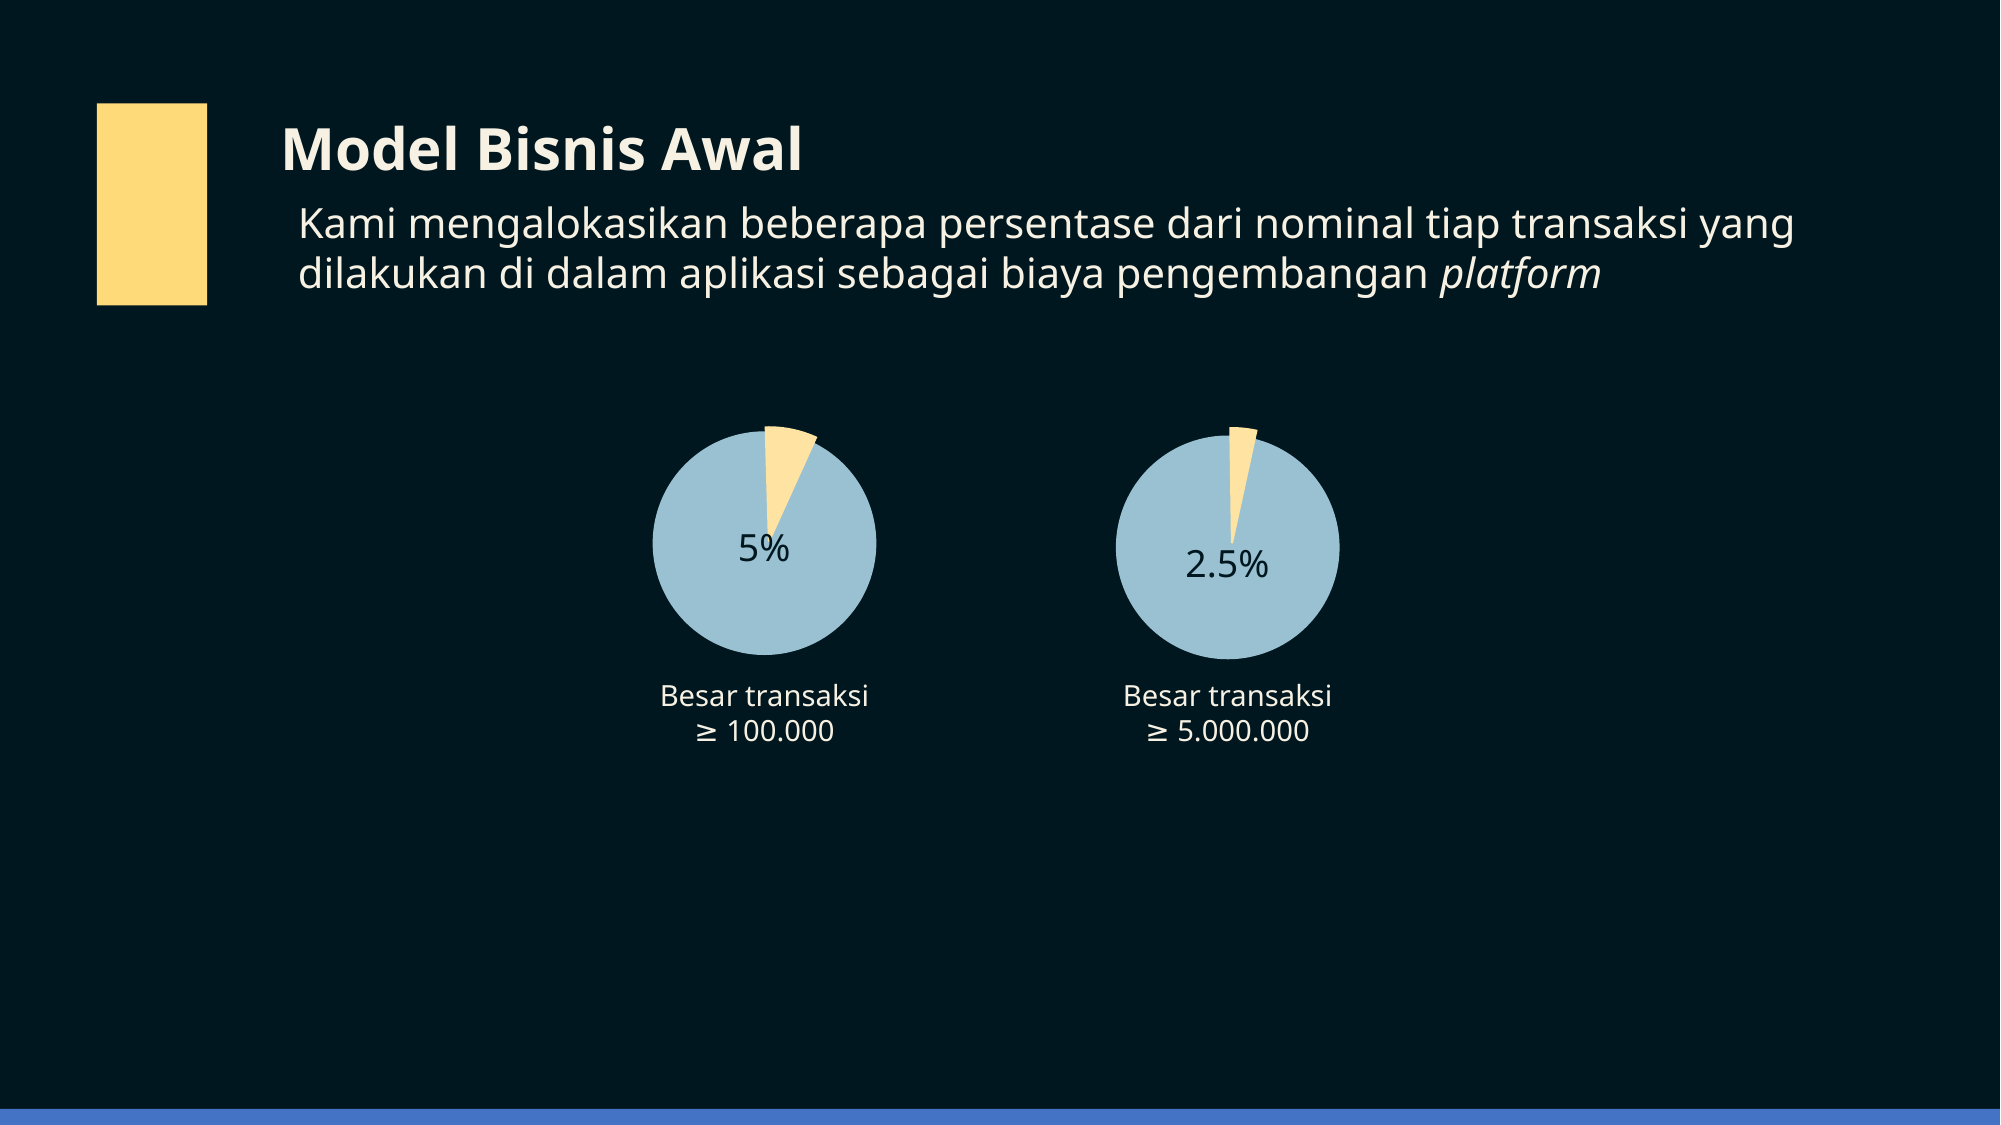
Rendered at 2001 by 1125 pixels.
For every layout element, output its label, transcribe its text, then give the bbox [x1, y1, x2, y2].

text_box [1116, 428, 1348, 659]
text_box Besar transaksi ≥ 100.000 [644, 670, 884, 755]
text_box Besar transaksi ≥ 5.000.000 [1108, 670, 1348, 755]
text_box [0, 1108, 2000, 1125]
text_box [653, 427, 883, 656]
text_box Model Bisnis Awal [265, 104, 820, 190]
text_box [96, 102, 208, 306]
text_box Kami mengalokasikan beberapa persentase dari nominal tiap transaksi yang dilakukan di dalam aplikasi sebagai biaya pengembangan platform [283, 189, 1838, 305]
